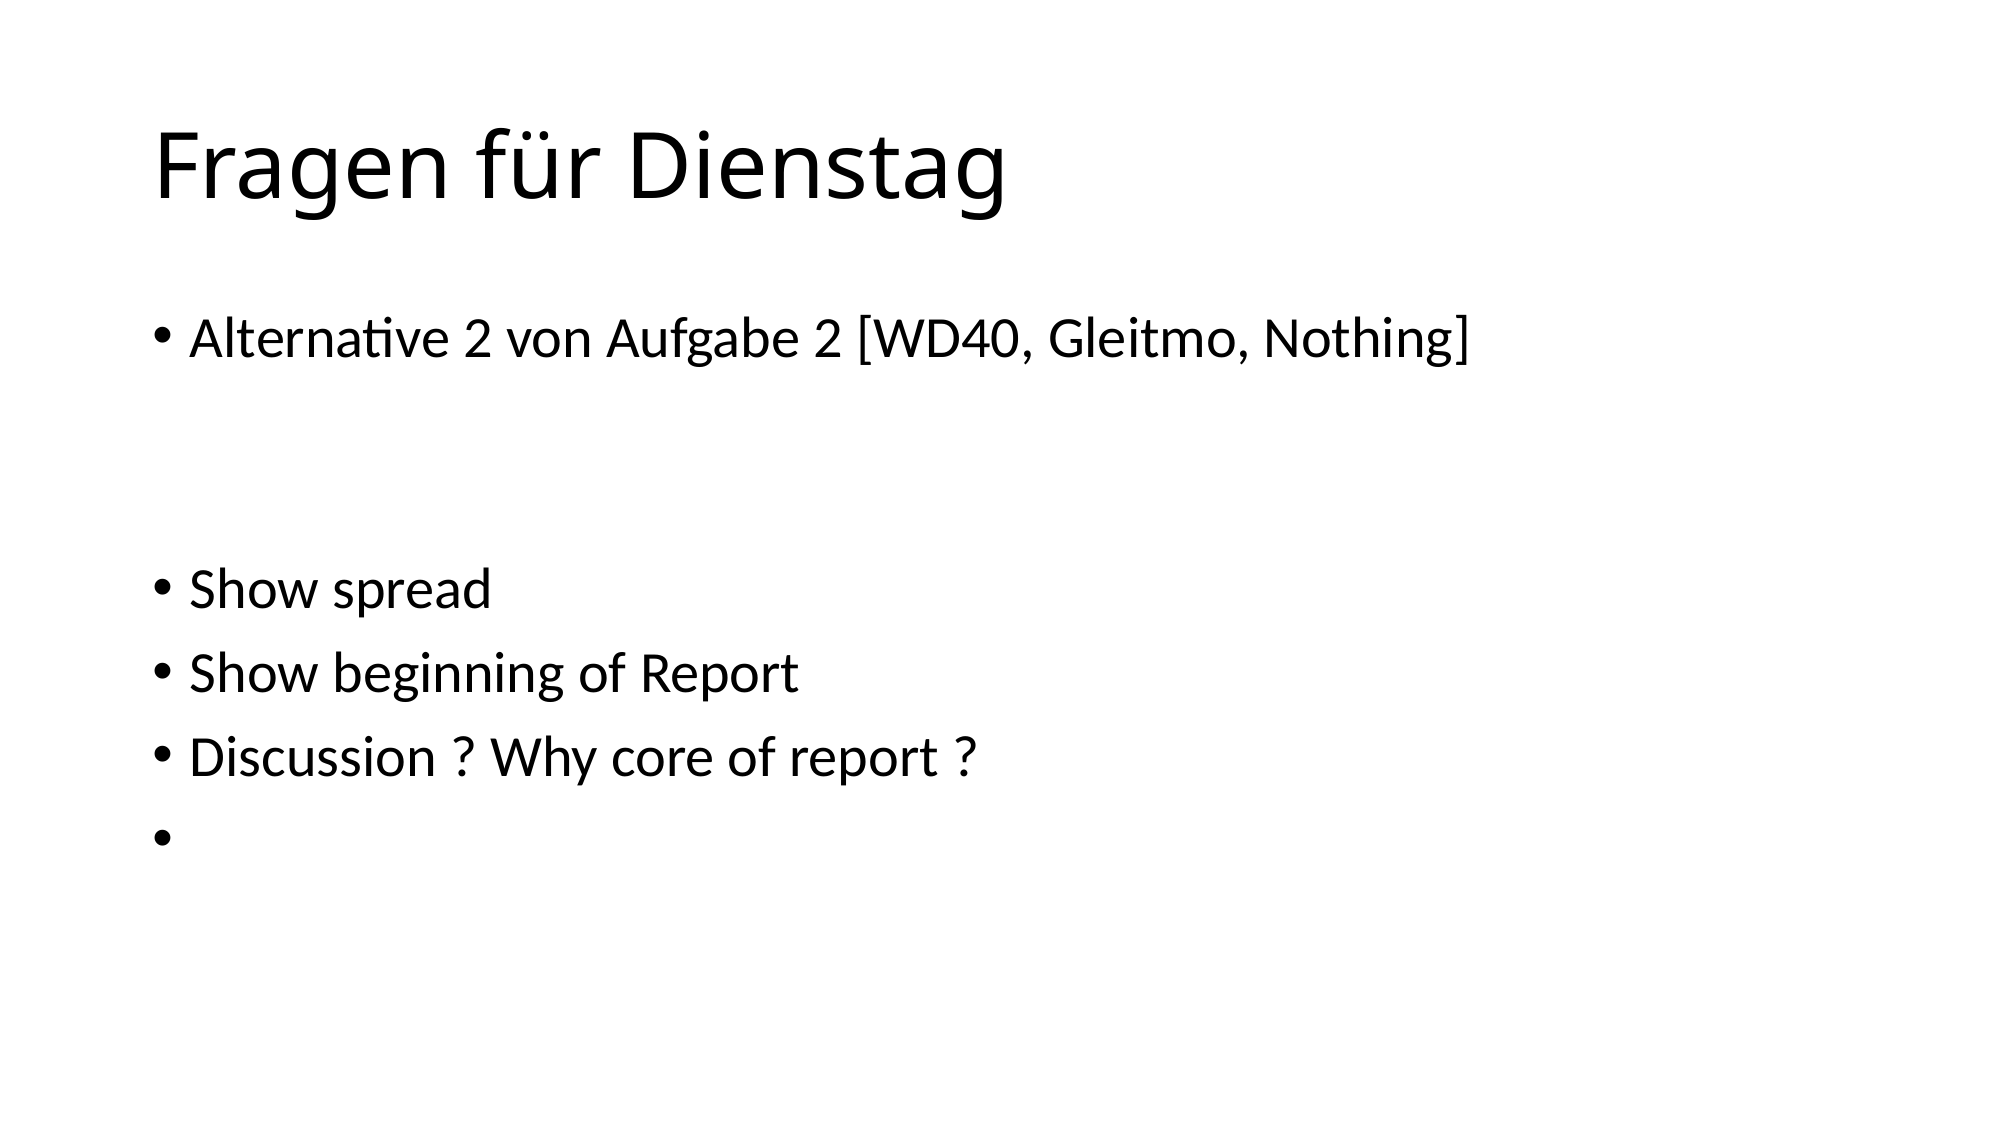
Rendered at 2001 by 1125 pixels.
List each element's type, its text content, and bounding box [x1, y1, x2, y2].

list Alternative 2 von Aufgabe 2 [WD40, Gleitmo, Nothing] Show spread Show beginning of Report Discussion ? Why core of report ? [137, 299, 1863, 1014]
title Fragen für Dienstag [137, 59, 1863, 278]
